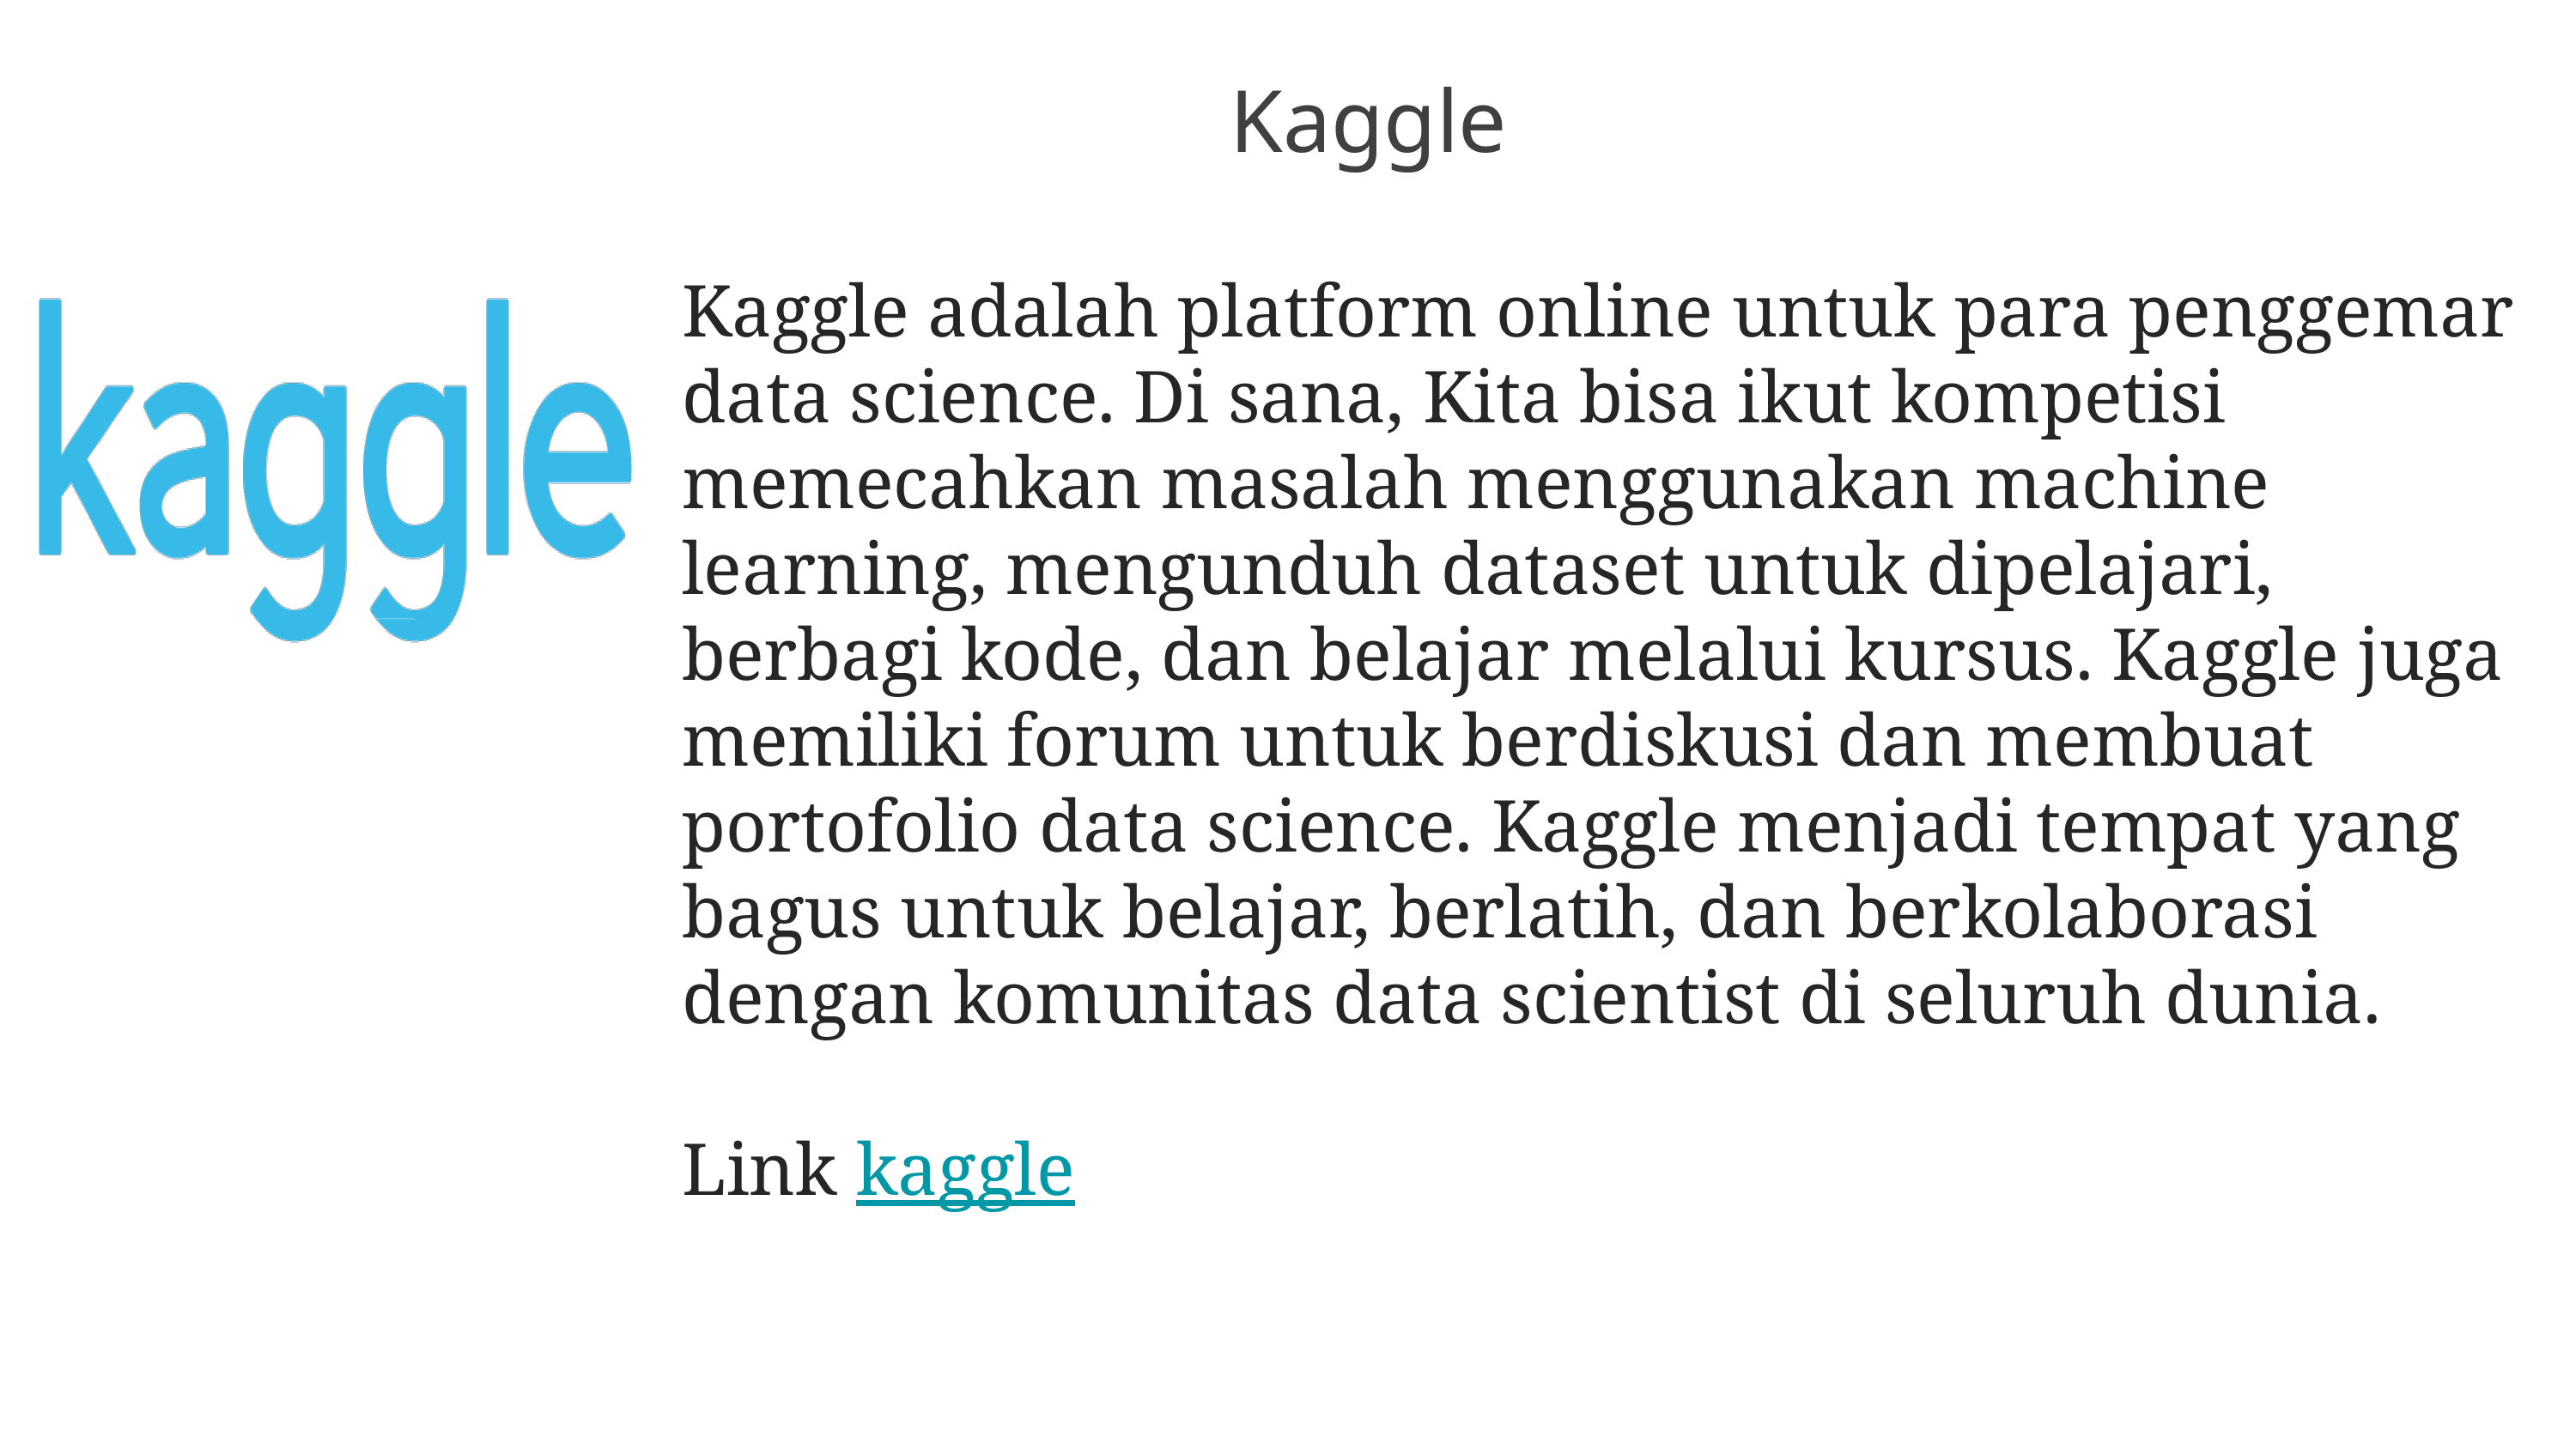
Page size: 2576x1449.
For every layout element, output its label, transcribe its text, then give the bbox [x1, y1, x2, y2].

text_box Kaggle adalah platform online untuk para penggemar data science. Di sana, Kita bisa ikut kompetisi memecahkan masalah menggunakan machine learning, mengunduh dataset untuk dipelajari, berbagi kode, dan belajar melalui kursus. Kaggle juga memiliki forum untuk berdiskusi dan membuat portofolio data science. Kaggle menjadi tempat yang bagus untuk belajar, berlatih, dan berkolaborasi dengan komunitas data scientist di seluruh dunia. Link kaggle [605, 252, 2528, 1197]
title Kaggle [788, 64, 1946, 252]
picture [38, 297, 632, 645]
